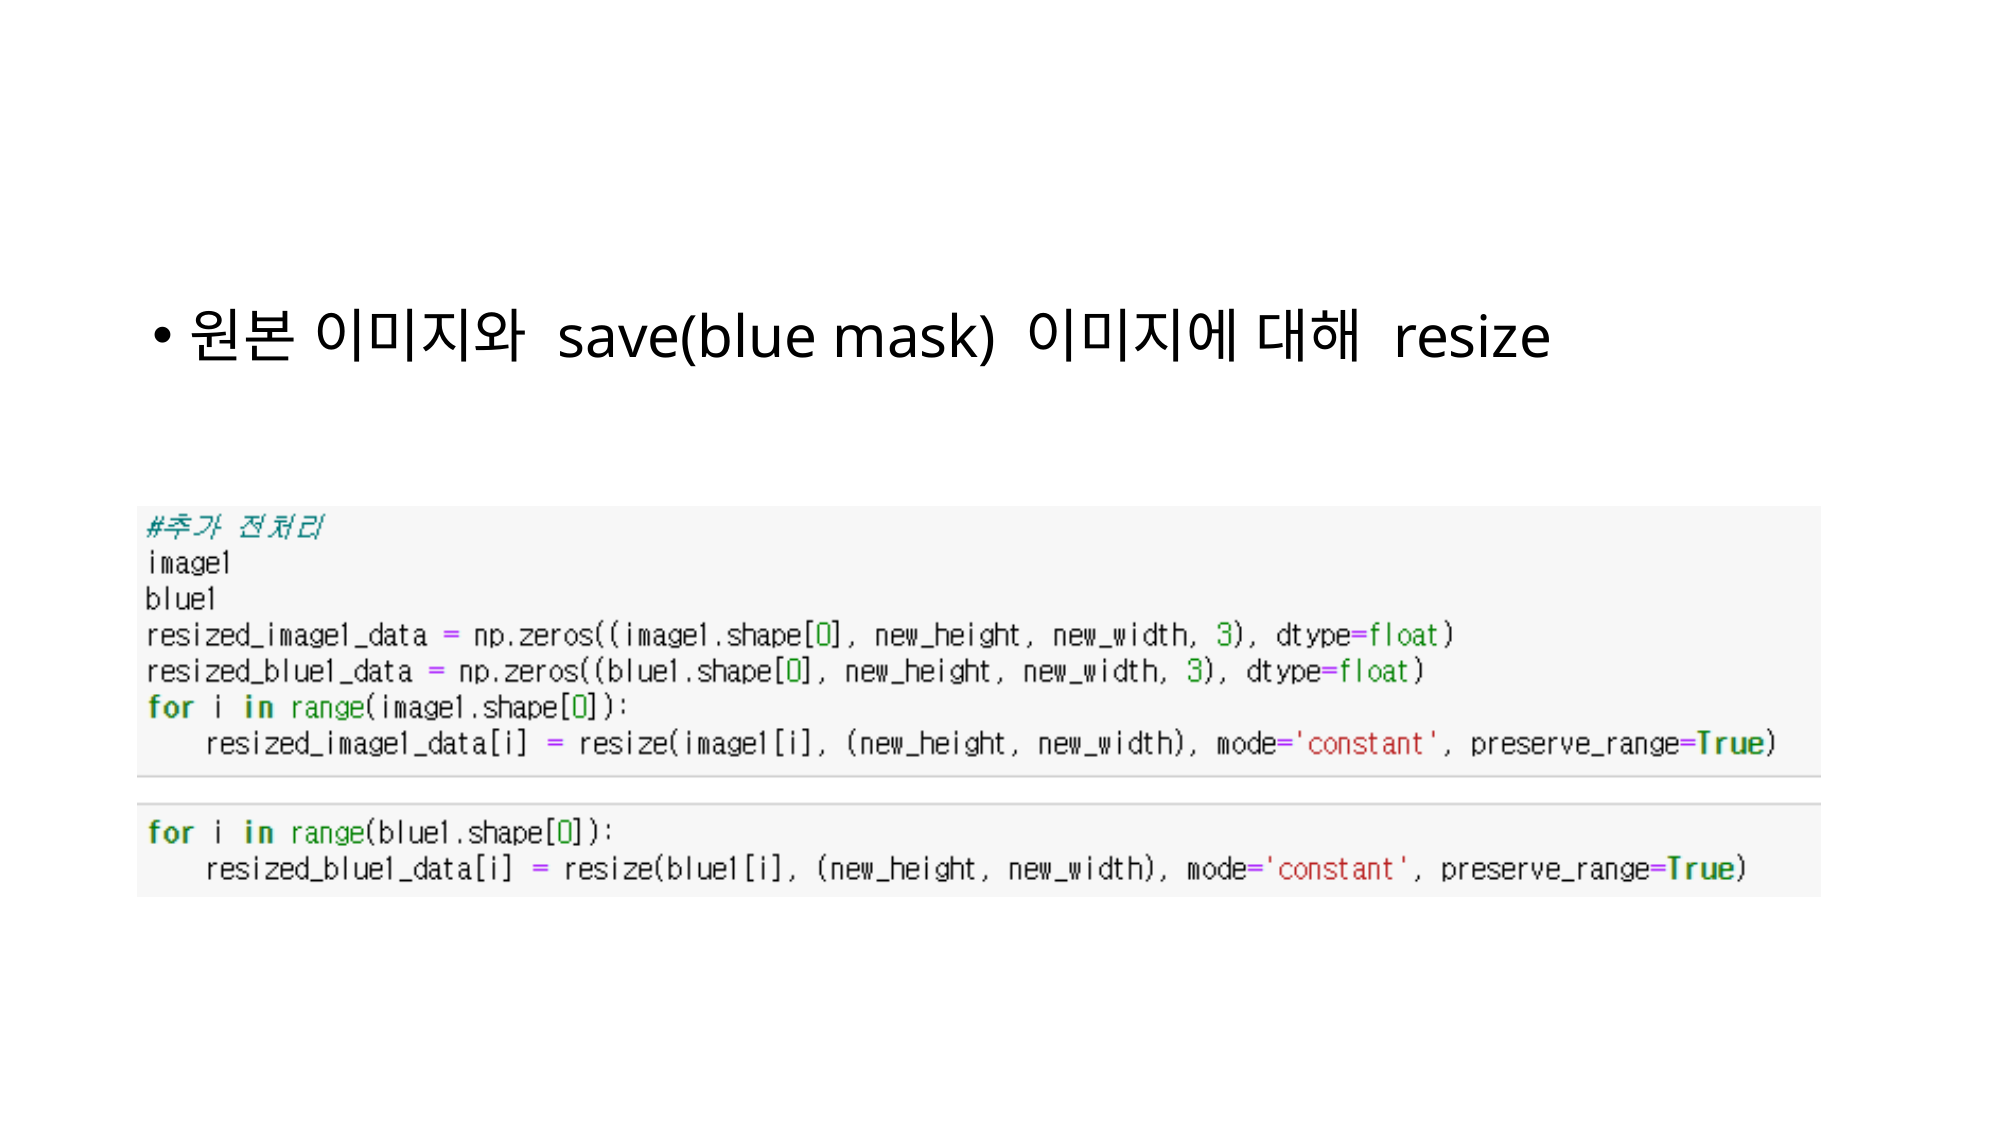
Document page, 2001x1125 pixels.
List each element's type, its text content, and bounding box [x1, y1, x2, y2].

picture [137, 506, 1821, 897]
list 원본 이미지와 save(blue mask) 이미지에 대해 resize [137, 299, 1863, 1014]
